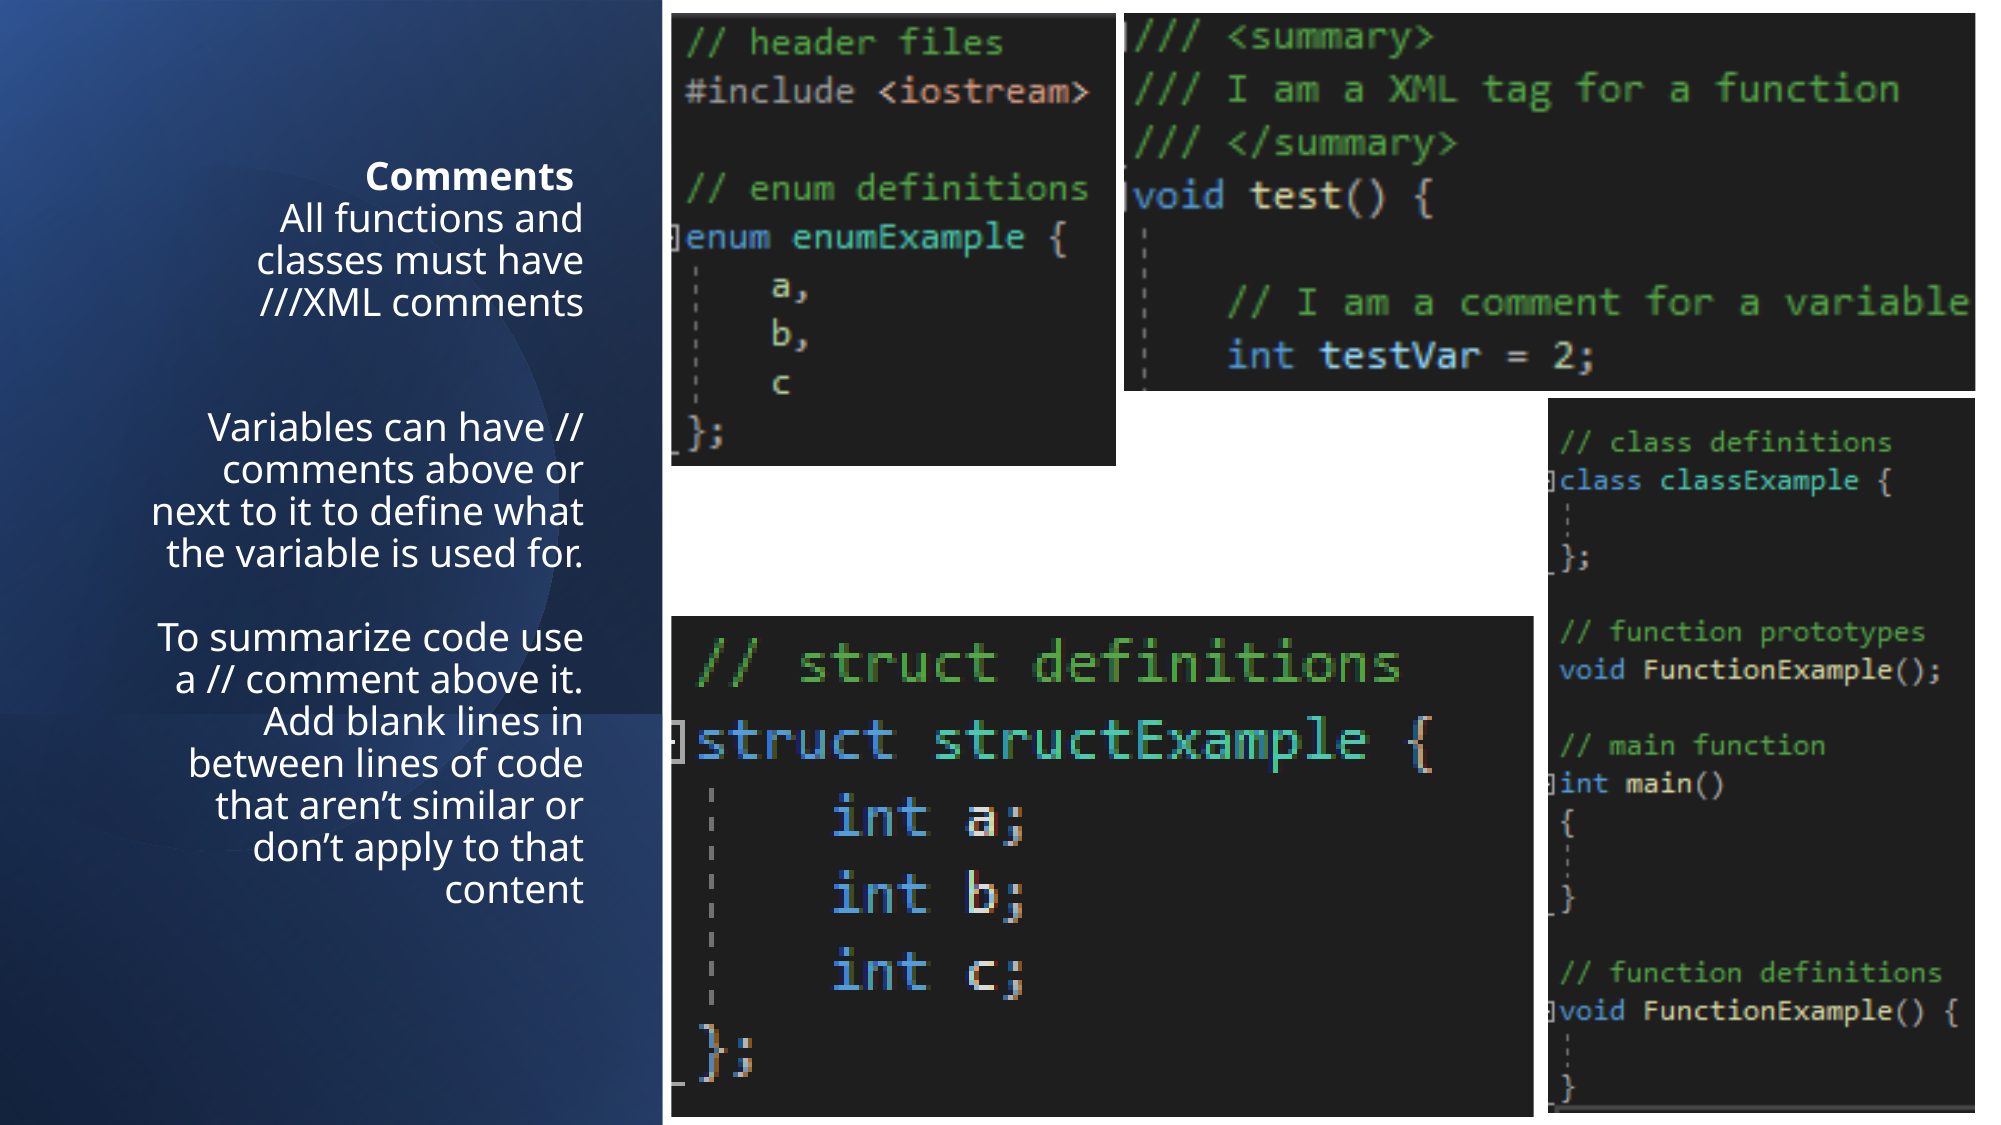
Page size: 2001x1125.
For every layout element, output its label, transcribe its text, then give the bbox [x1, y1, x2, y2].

picture [1123, 13, 1976, 391]
title Comments All functions and classes must have ///XML comments Variables can have // comments above or next to it to define what the variable is used for. To summarize code use a // comment above it. Add blank lines in between lines of code that aren’t similar or don’t apply to that content [132, 75, 599, 996]
picture [1548, 398, 1975, 1116]
text_box [663, 0, 2000, 1125]
picture [671, 616, 1534, 1117]
text_box [0, 0, 663, 1125]
picture [671, 13, 1116, 466]
